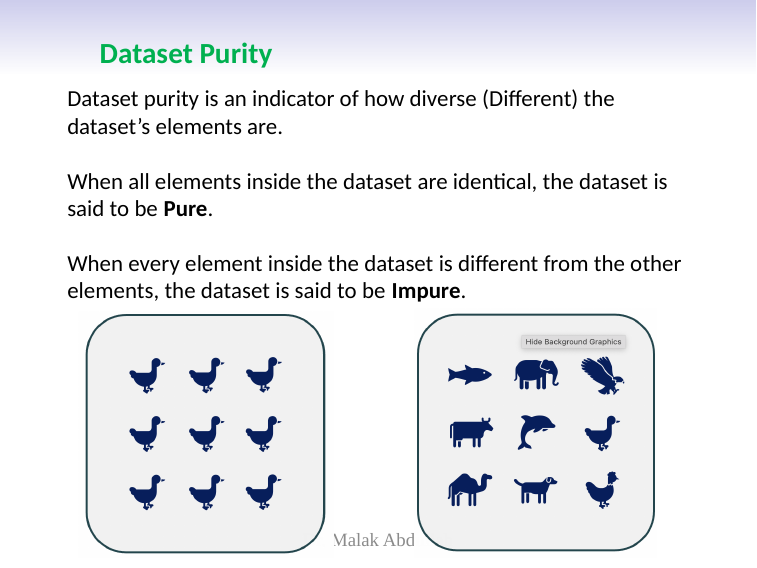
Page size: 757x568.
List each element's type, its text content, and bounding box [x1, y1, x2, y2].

footer Dr. Malak Abdullah [338, 527, 409, 551]
picture [0, 0, 756, 74]
picture [77, 311, 334, 558]
picture [414, 308, 657, 558]
list Dataset purity is an indicator of how diverse (Different) the dataset’s elements are. When all elements inside the dataset are identical, the dataset is said to be Pure. When every element inside the dataset is different from the other elements, the dataset is said to be Impure. [67, 83, 689, 334]
title Dataset Purity [99, 34, 657, 70]
